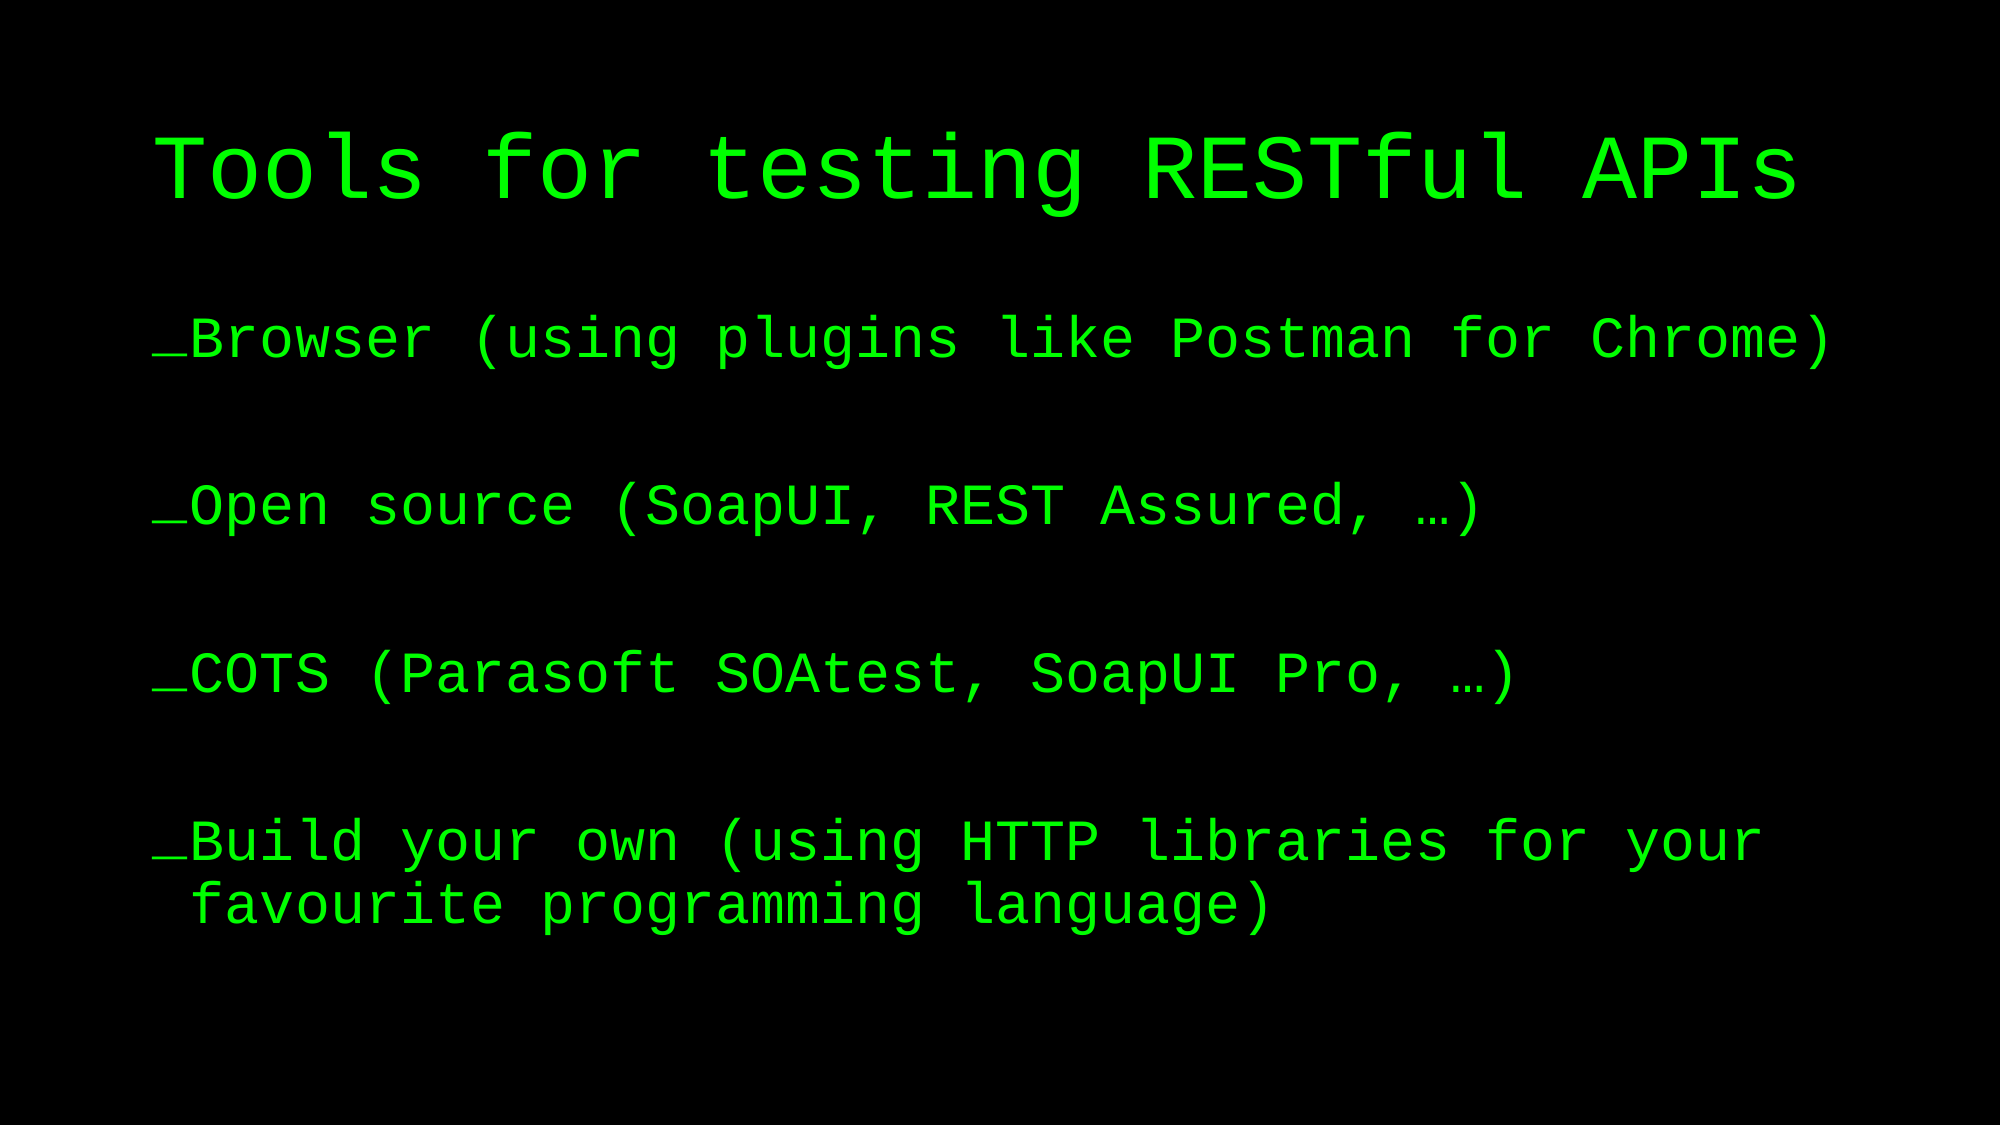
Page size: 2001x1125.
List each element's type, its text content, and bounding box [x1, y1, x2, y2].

title Tools for testing RESTful APIs [137, 59, 1863, 278]
list Browser (using plugins like Postman for Chrome) Open source (SoapUI, REST Assured, …) COTS (Parasoft SOAtest, SoapUI Pro, …) Build your own (using HTTP libraries for your favourite programming language) [137, 299, 1863, 1014]
